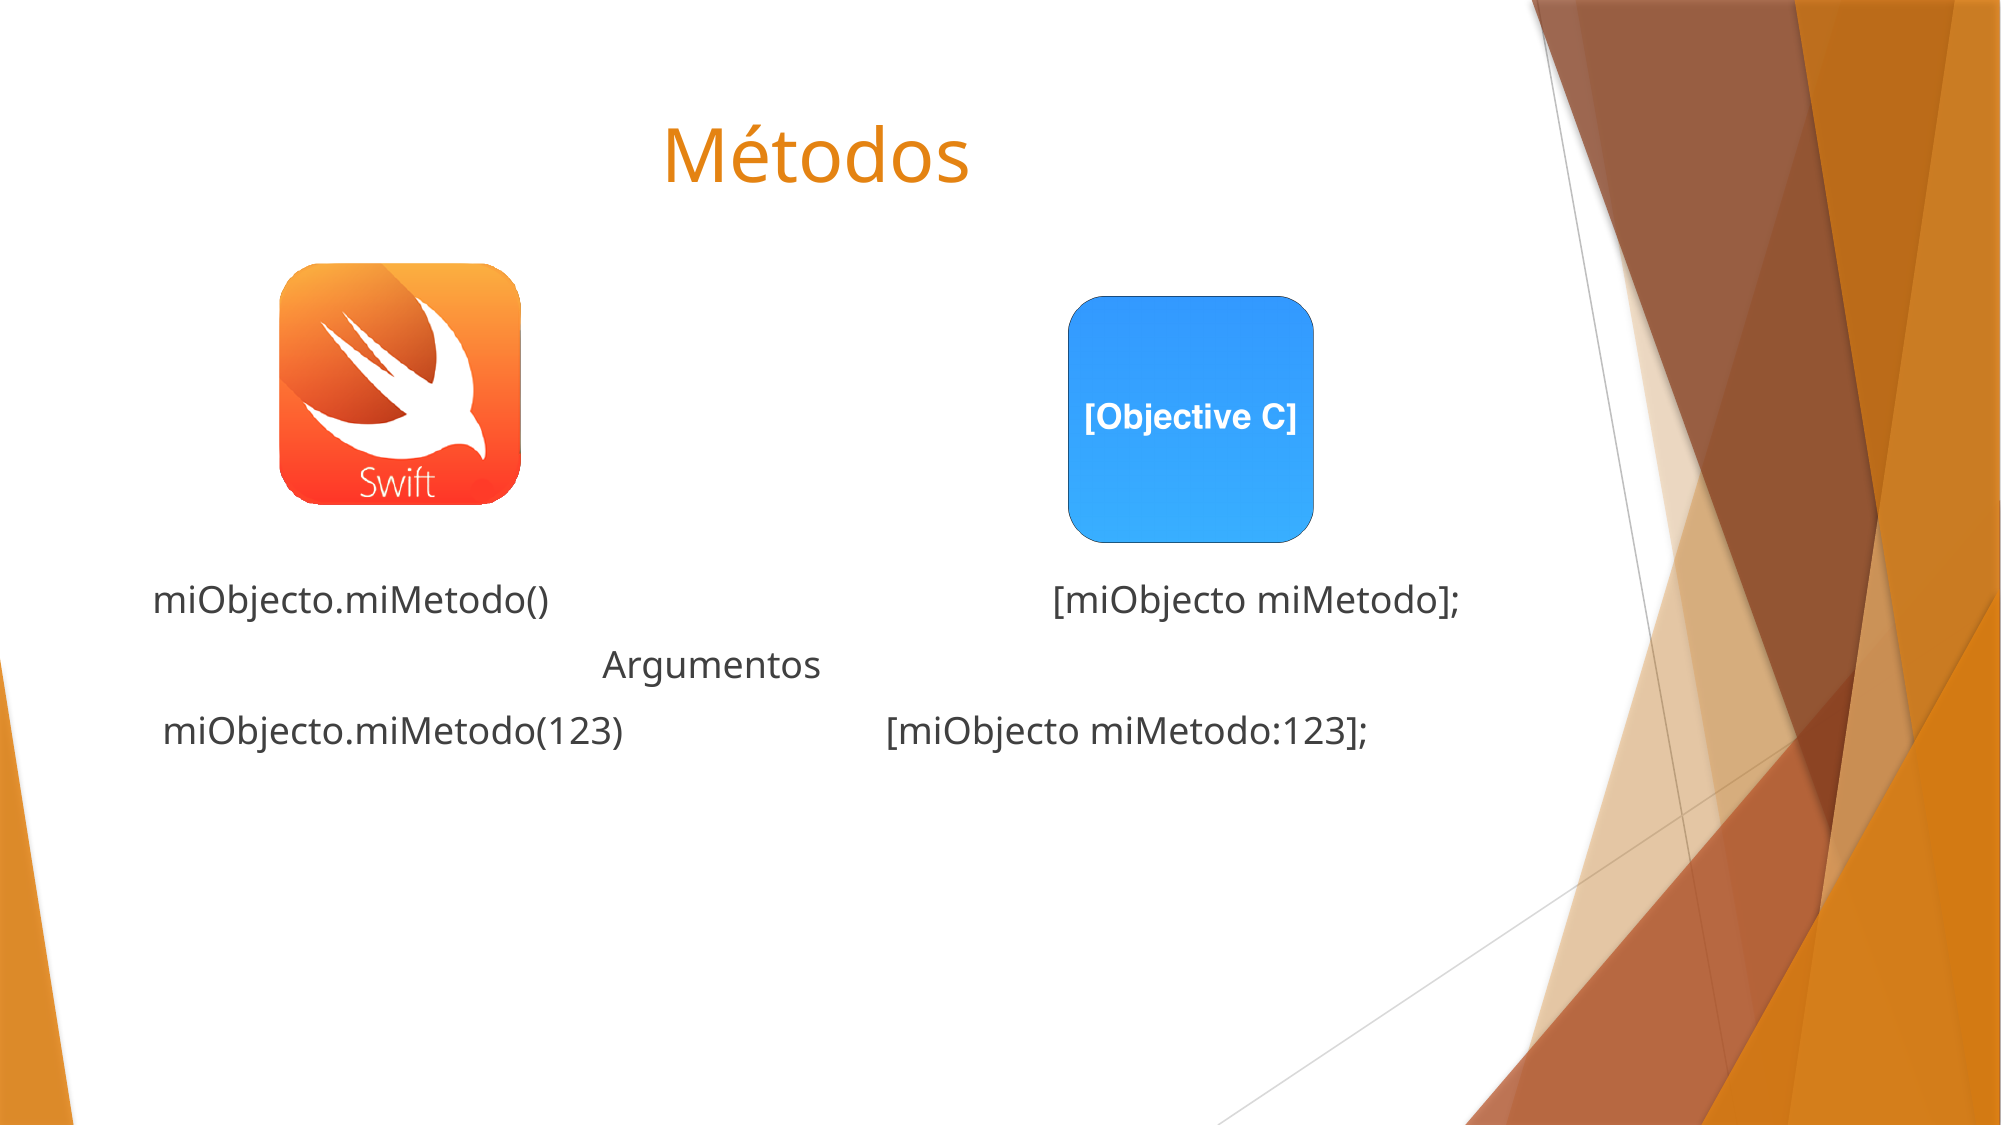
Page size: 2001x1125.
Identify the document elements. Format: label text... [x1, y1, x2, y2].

picture [206, 243, 590, 525]
title Métodos [111, 99, 1522, 317]
list miObjecto.miMetodo() [miObjecto miMetodo]; Argumentos miObjecto.miMetodo(123) [miObjecto miMetodo:123]; [137, 568, 1863, 1014]
picture [1067, 296, 1315, 544]
